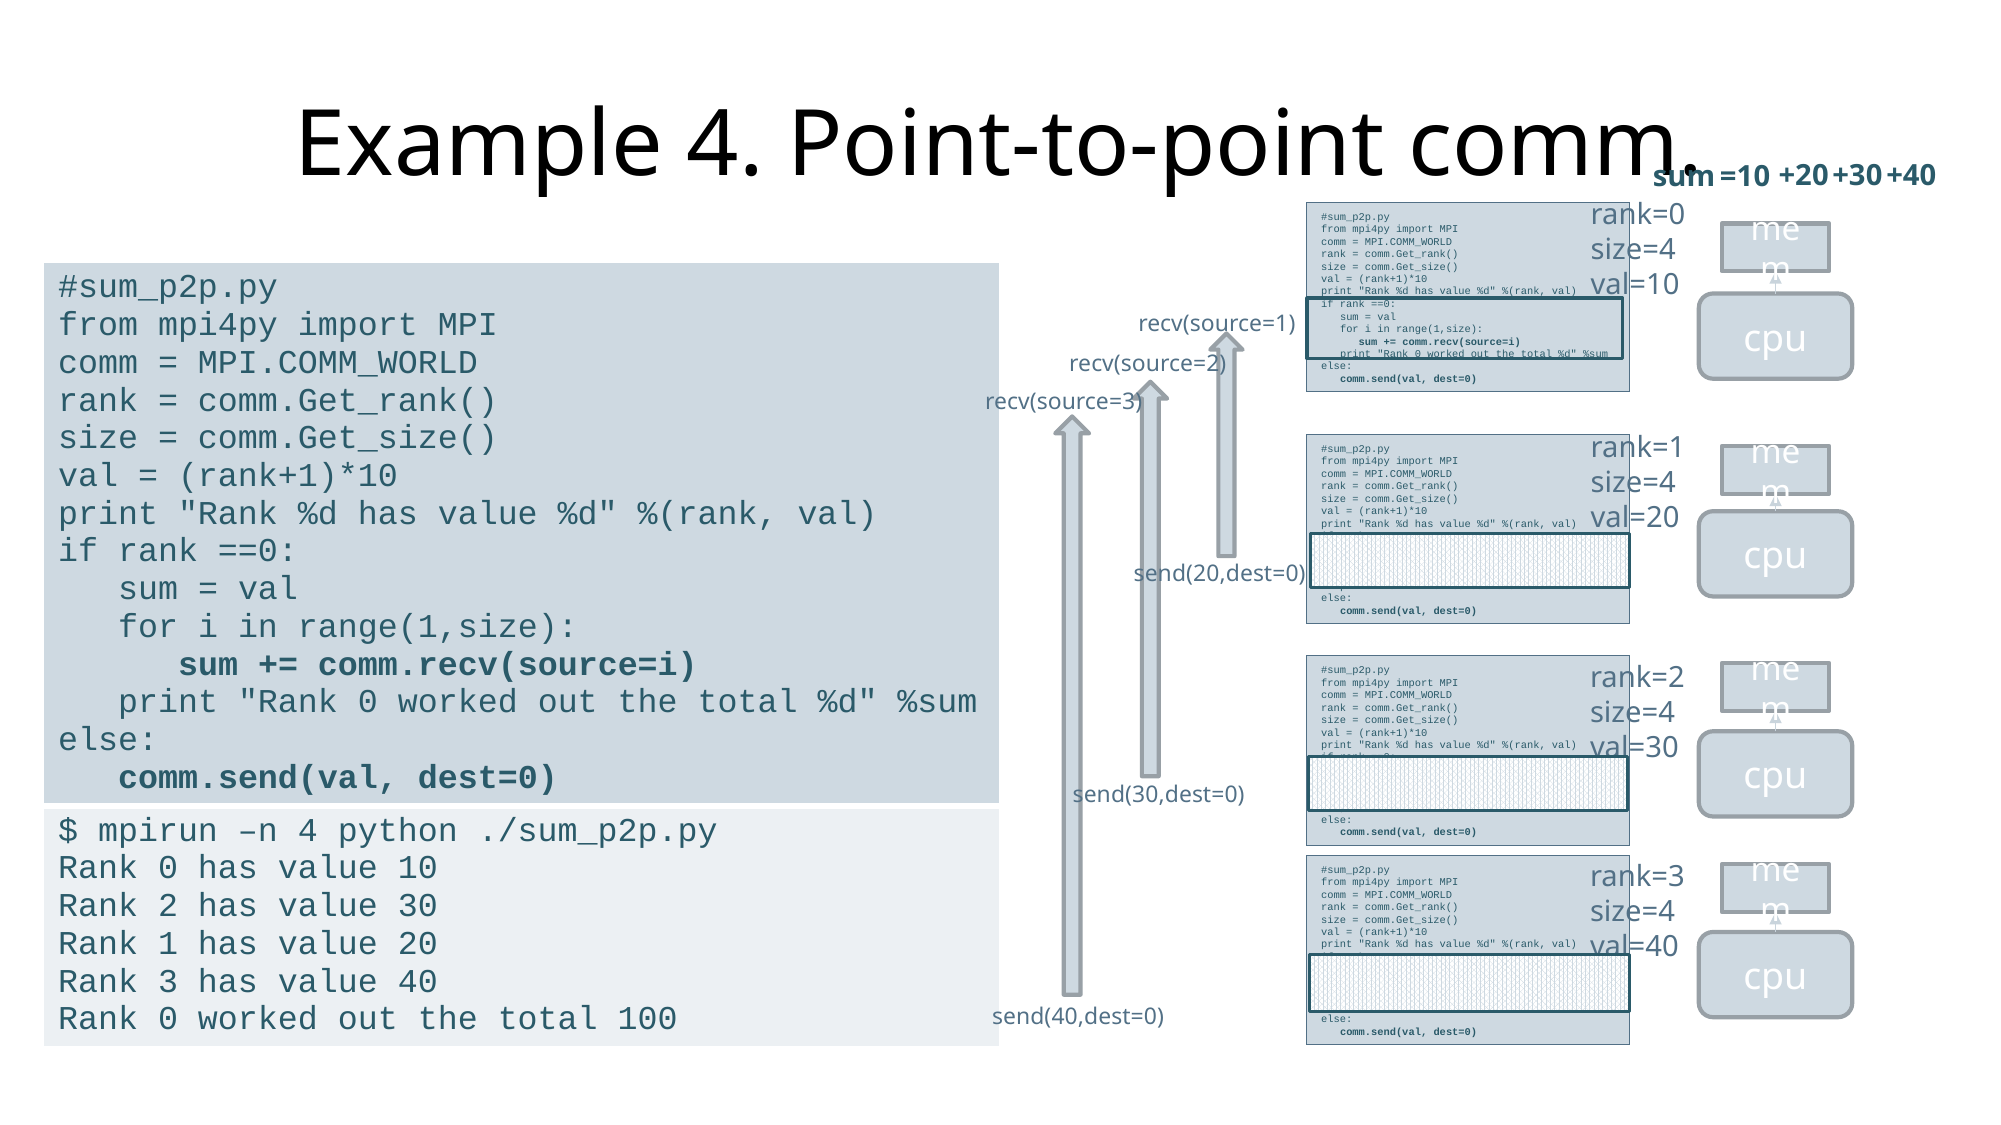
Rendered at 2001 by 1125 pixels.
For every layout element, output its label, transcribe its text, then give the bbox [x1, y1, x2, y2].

title Example 4. Point-to-point comm. [99, 45, 1900, 233]
text_box send(30,dest=0) [1057, 772, 1282, 815]
text_box +40 [1871, 148, 1952, 199]
text_box [1053, 422, 1092, 772]
text_box send(40,dest=0) [977, 993, 1205, 1036]
text_box recv(source=1) [1123, 301, 1305, 344]
text_box [1061, 815, 1083, 993]
text_box #sum_p2p.py from mpi4py import MPI comm = MPI.COMM_WORLD rank = comm.Get_rank() size = comm.Get_size() val = (rank+1)*10 print "Rank %d has value %d" %(rank, val) if rank ==0: sum = val for i in range(1,size): sum += comm.recv(source=i) print "Rank 0 worked out the total %d" %sum else: comm.send(val, dest=0) [1306, 855, 1630, 1045]
text_box [1306, 754, 1630, 812]
table_cell $ mpirun –n 4 python ./sum_p2p.py Rank 0 has value 10 Rank 2 has value 30 Rank 1 has value 20 Rank 3 has value 40 Rank 0 worked out the total 100 [44, 809, 999, 1046]
text_box sum [1638, 150, 1705, 200]
table_header #sum_p2p.py from mpi4py import MPI comm = MPI.COMM_WORLD rank = comm.Get_rank() size = comm.Get_size() val = (rank+1)*10 print "Rank %d has value %d" %(rank, val) if rank ==0: sum = val for i in range(1,size): sum += comm.recv(source=i) print "Rank 0 worked out the total %d" %sum else: comm.send(val, dest=0) [44, 263, 999, 803]
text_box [1698, 223, 1853, 1018]
text_box recv(source=2) [1054, 341, 1282, 384]
text_box rank=3 size=4 val=40 [1575, 849, 1693, 970]
text_box +20 [1763, 148, 1817, 199]
text_box #sum_p2p.py from mpi4py import MPI comm = MPI.COMM_WORLD rank = comm.Get_rank() size = comm.Get_size() val = (rank+1)*10 print "Rank %d has value %d" %(rank, val) if rank ==0: sum = val for i in range(1,size): sum += comm.recv(source=i) print "Rank 0 worked out the total %d" %sum else: comm.send(val, dest=0) [1306, 308, 1630, 392]
text_box +30 [1817, 148, 1871, 199]
text_box [1308, 953, 1632, 1014]
text_box [1139, 594, 1161, 772]
text_box [1305, 296, 1625, 361]
text_box #sum_p2p.py from mpi4py import MPI comm = MPI.COMM_WORLD rank = comm.Get_rank() size = comm.Get_size() val = (rank+1)*10 print "Rank %d has value %d" %(rank, val) if rank ==0: sum = val for i in range(1,size): sum += comm.recv(source=i) print "Rank 0 worked out the total %d" %sum else: comm.send(val, dest=0) [1306, 589, 1630, 624]
text_box rank=0 size=4 val=10 [1575, 187, 1732, 308]
text_box #sum_p2p.py from mpi4py import MPI comm = MPI.COMM_WORLD rank = comm.Get_rank() size = comm.Get_size() val = (rank+1)*10 print "Rank %d has value %d" %(rank, val) if rank ==0: sum = val for i in range(1,size): sum += comm.recv(source=i) print "Rank 0 worked out the total %d" %sum else: comm.send(val, dest=0) [1306, 434, 1575, 551]
text_box [1308, 532, 1632, 589]
text_box rank=1 size=4 val=20 [1575, 421, 1693, 541]
text_box [1216, 384, 1237, 551]
text_box #sum_p2p.py from mpi4py import MPI comm = MPI.COMM_WORLD rank = comm.Get_rank() size = comm.Get_size() val = (rank+1)*10 print "Rank %d has value %d" %(rank, val) if rank ==0: sum = val for i in range(1,size): sum += comm.recv(source=i) print "Rank 0 worked out the total %d" %sum else: comm.send(val, dest=0) [1306, 202, 1575, 296]
text_box #sum_p2p.py from mpi4py import MPI comm = MPI.COMM_WORLD rank = comm.Get_rank() size = comm.Get_size() val = (rank+1)*10 print "Rank %d has value %d" %(rank, val) if rank ==0: sum = val for i in range(1,size): sum += comm.recv(source=i) print "Rank 0 worked out the total %d" %sum else: comm.send(val, dest=0) [1306, 655, 1575, 754]
text_box recv(source=3) [970, 379, 1199, 422]
text_box #sum_p2p.py from mpi4py import MPI comm = MPI.COMM_WORLD rank = comm.Get_rank() size = comm.Get_size() val = (rank+1)*10 print "Rank %d has value %d" %(rank, val) if rank ==0: sum = val for i in range(1,size): sum += comm.recv(source=i) print "Rank 0 worked out the total %d" %sum else: comm.send(val, dest=0) [1306, 812, 1630, 846]
text_box [1139, 422, 1161, 551]
text_box send(20,dest=0) [1118, 551, 1347, 594]
text_box rank=2 size=4 val=30 [1575, 651, 1693, 771]
text_box =10 [1705, 149, 1786, 200]
